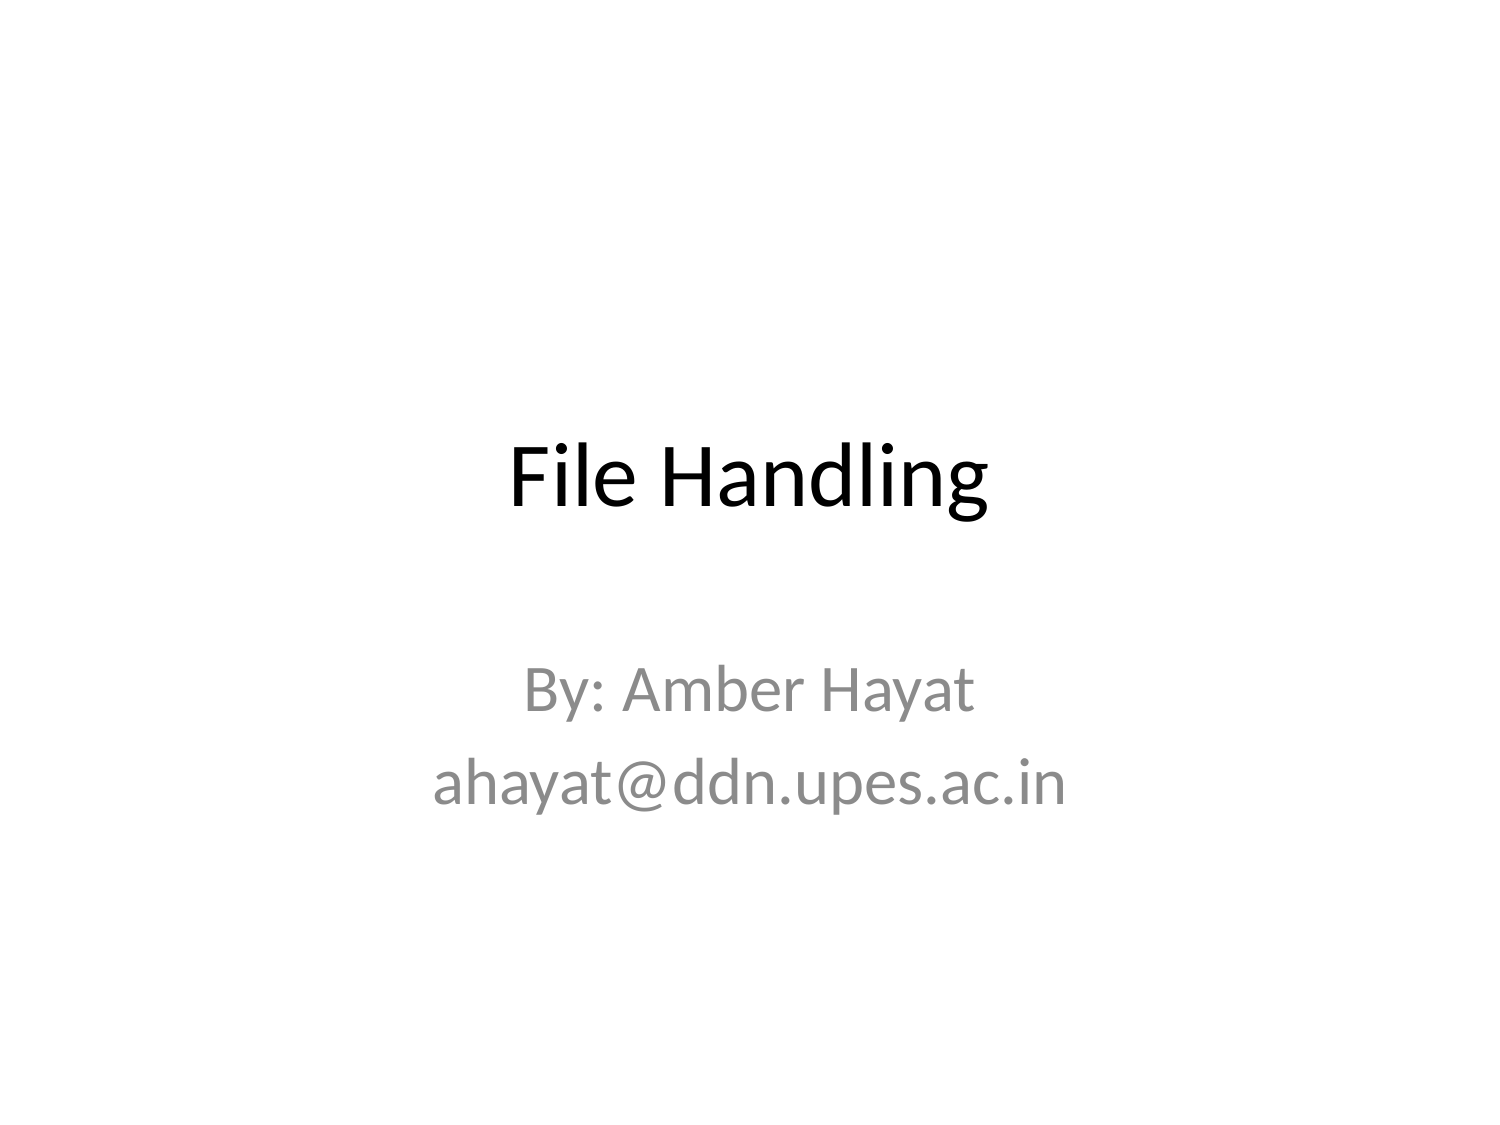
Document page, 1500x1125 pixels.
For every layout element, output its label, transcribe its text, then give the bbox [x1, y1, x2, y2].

title File Handling [112, 349, 1388, 591]
subtitle By: Amber Hayat ahayat@ddn.upes.ac.in [225, 637, 1275, 925]
